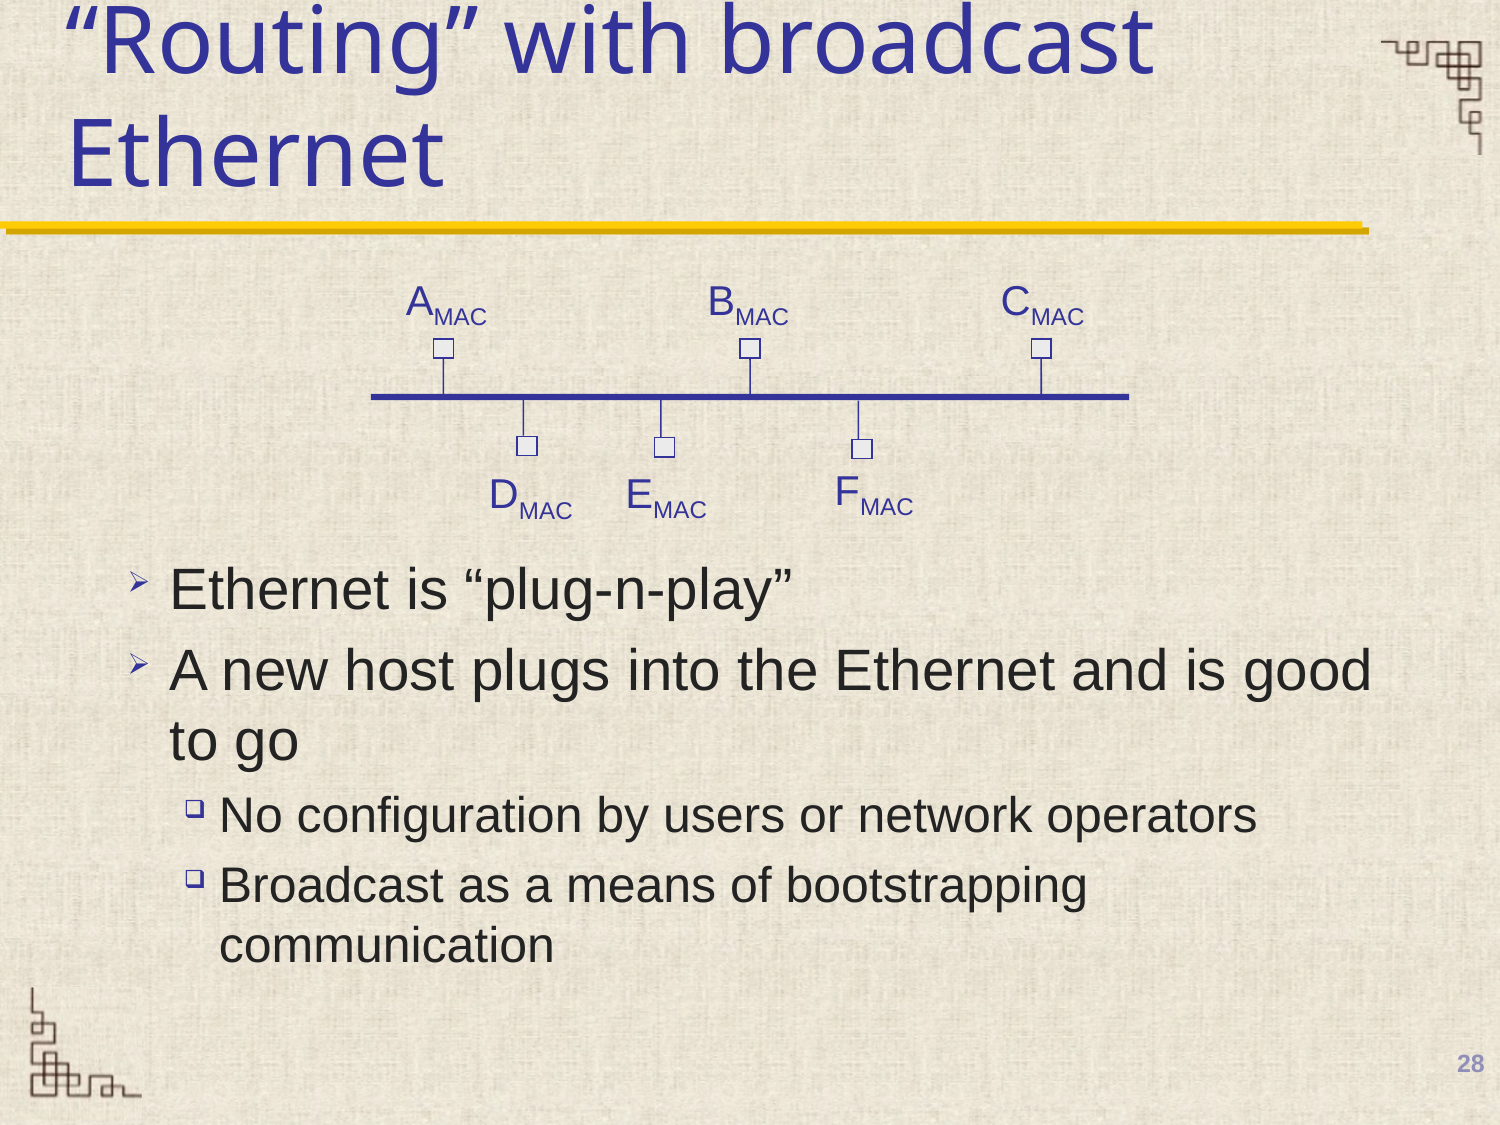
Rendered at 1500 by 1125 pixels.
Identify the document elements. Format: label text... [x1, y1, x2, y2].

picture [0, 988, 141, 1122]
slide_number 28 [1400, 1025, 1500, 1100]
title “Routing” with broadcast Ethernet [49, 24, 1451, 213]
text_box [370, 266, 1130, 522]
picture [0, 0, 1500, 1125]
list Ethernet is “plug-n-play” A new host plugs into the Ethernet and is good to go No configuration by users or network operators Broadcast as a means of bootstrapping communication [112, 543, 1413, 988]
